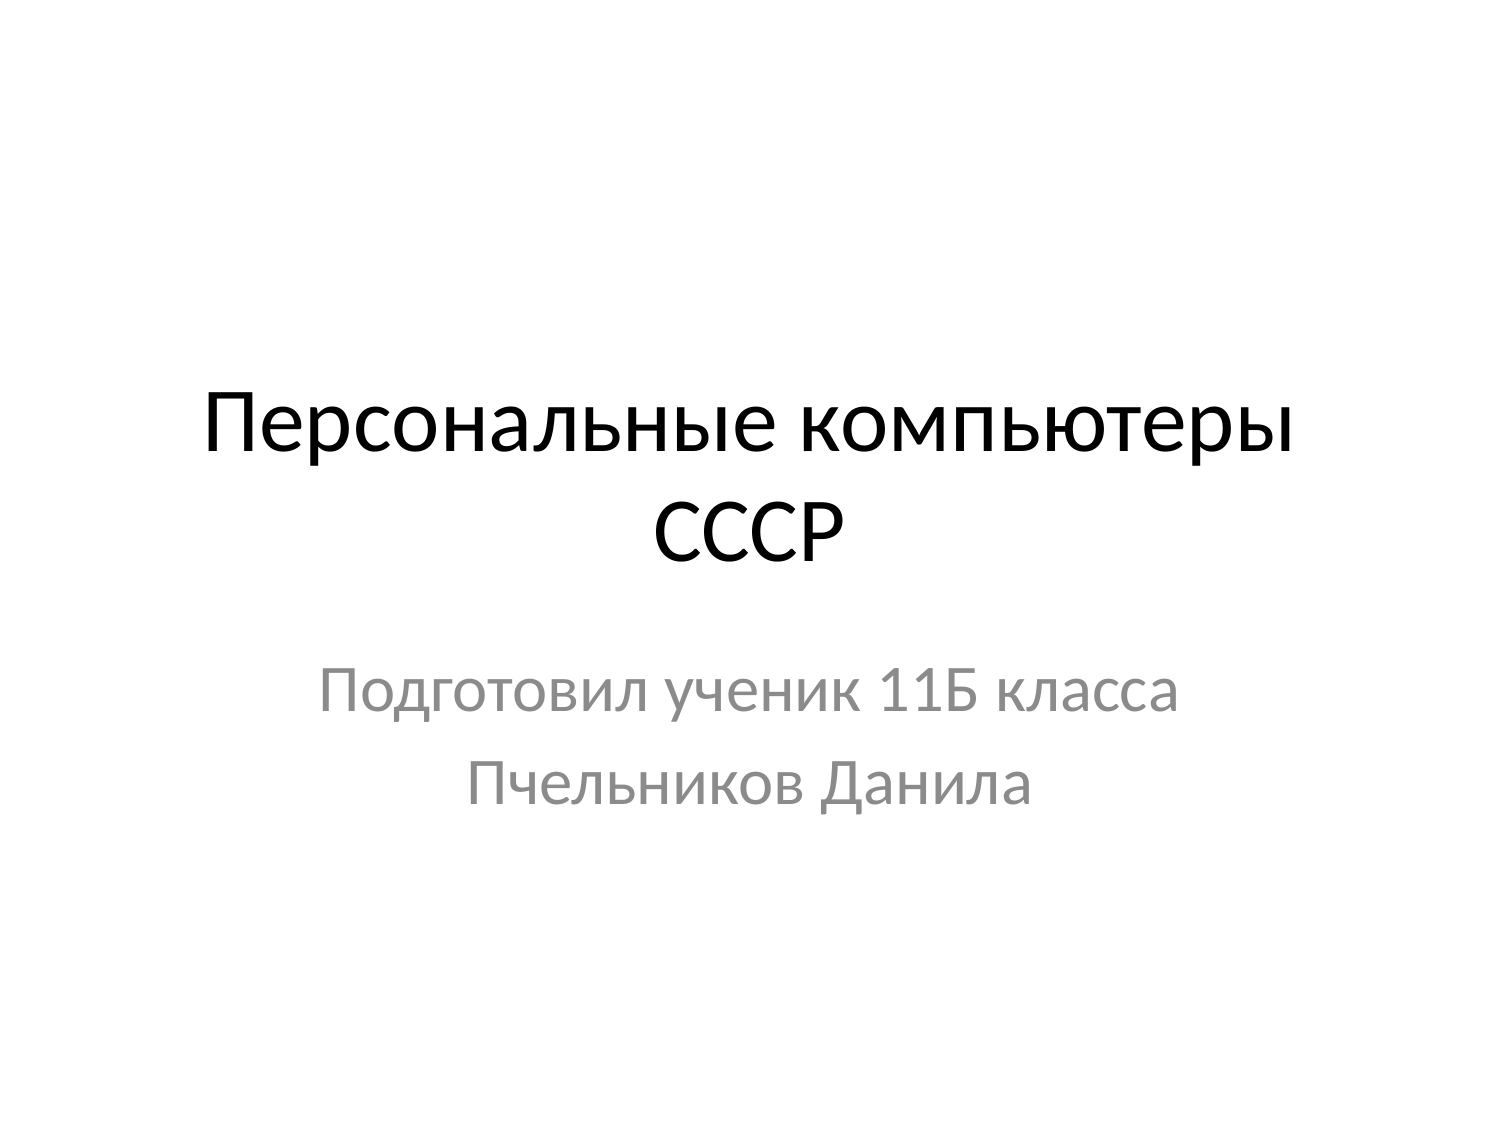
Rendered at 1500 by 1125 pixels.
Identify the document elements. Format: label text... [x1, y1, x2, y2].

title Персональные компьютеры СССР [112, 349, 1388, 591]
subtitle Подготовил ученик 11Б класса Пчельников Данила [225, 637, 1275, 925]
